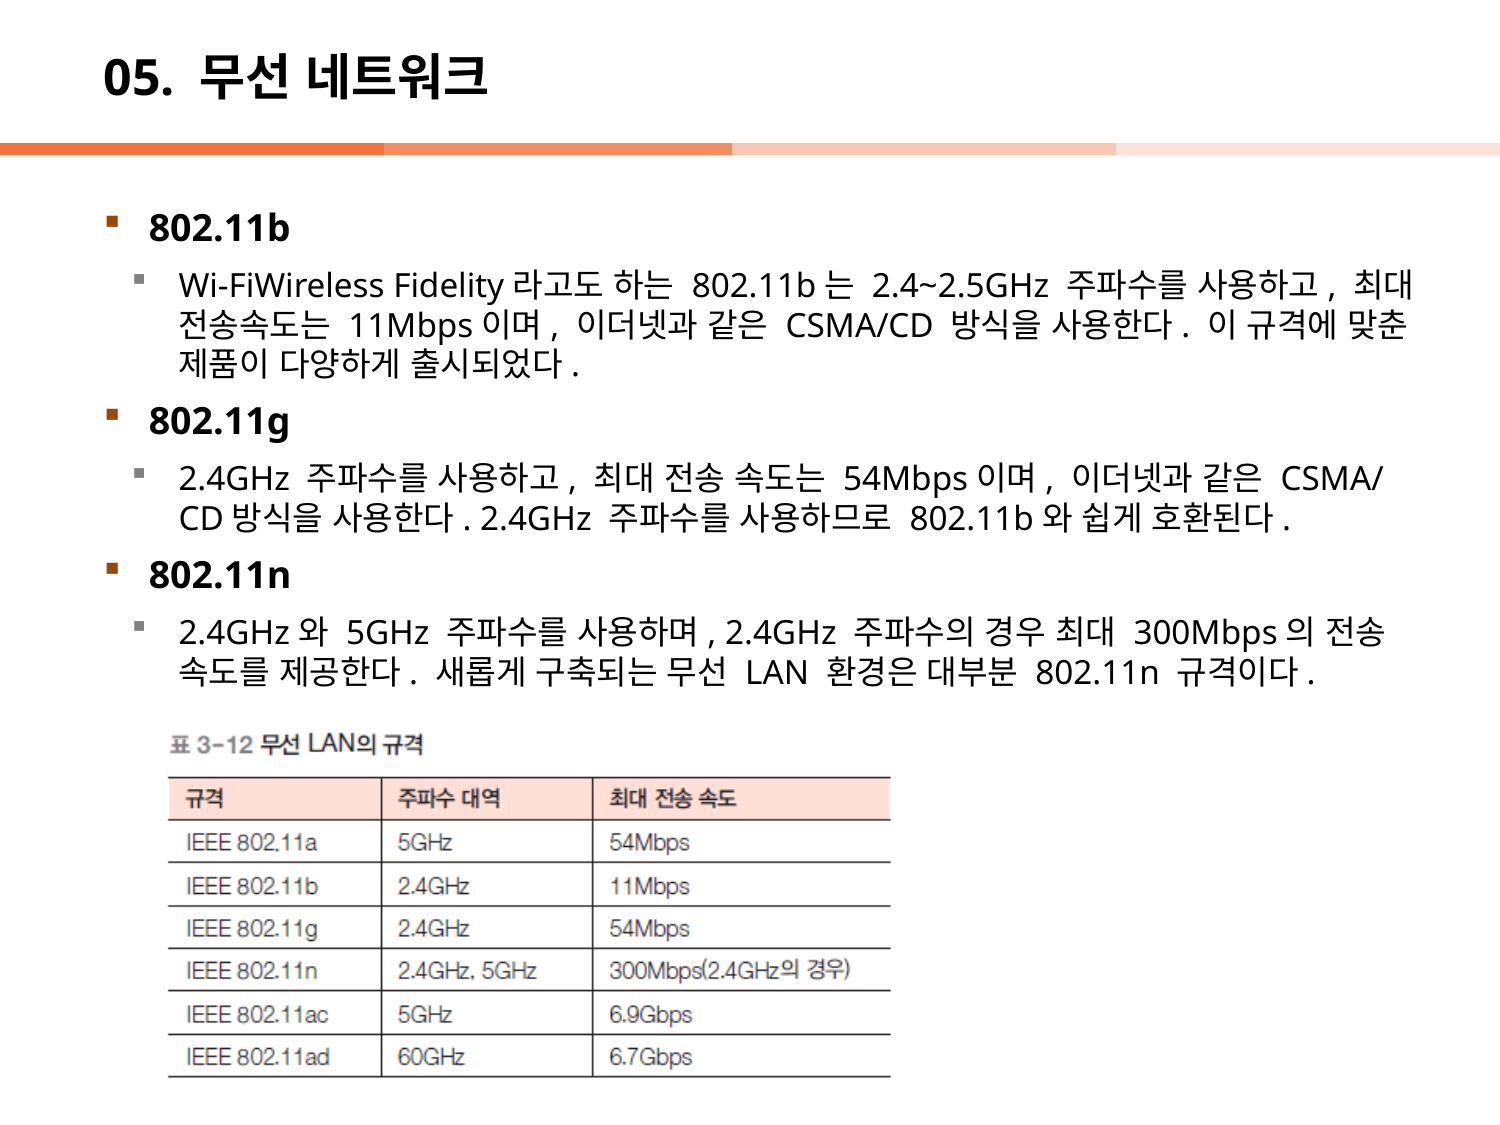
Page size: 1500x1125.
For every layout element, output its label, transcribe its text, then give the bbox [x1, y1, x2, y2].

picture [159, 727, 905, 1096]
list 802.11b Wi-FiWireless Fidelity라고도 하는 802.11b는 2.4~2.5GHz 주파수를 사용하고, 최대 전송속도는 11Mbps이며, 이더넷과 같은 CSMA/CD 방식을 사용한다. 이 규격에 맞춘 제품이 다양하게 출시되었다. 802.11g 2.4GHz 주파수를 사용하고, 최대 전송 속도는 54Mbps이며, 이더넷과 같은 CSMA/CD방식을 사용한다. 2.4GHz 주파수를 사용하므로 802.11b와 쉽게 호환된다. 802.11n 2.4GHz와 5GHz 주파수를 사용하며, 2.4GHz 주파수의 경우 최대 300Mbps의 전송 속도를 제공한다. 새롭게 구축되는 무선 LAN 환경은 대부분 802.11n 규격이다. [88, 196, 1436, 1083]
title 05. 무선 네트워크 [88, 30, 1330, 121]
